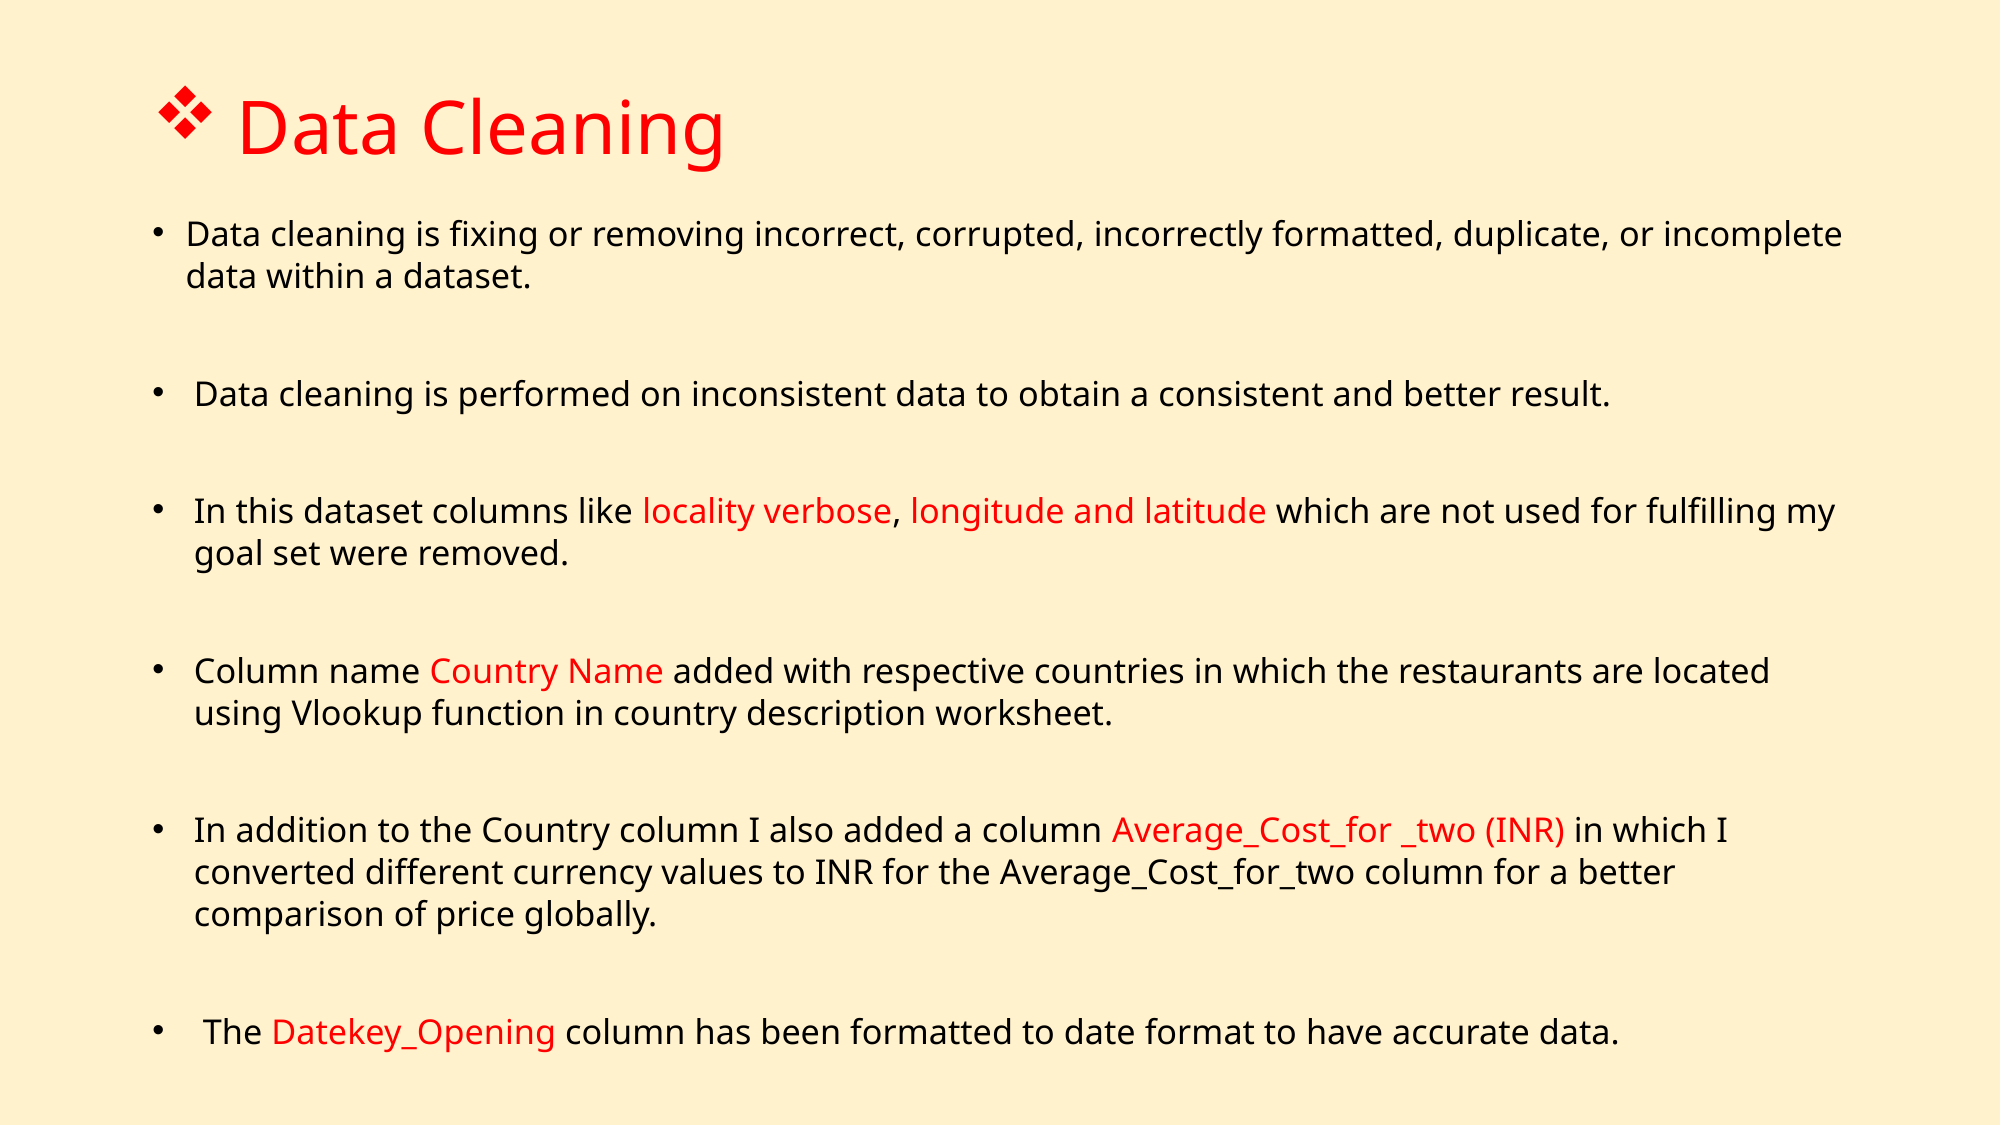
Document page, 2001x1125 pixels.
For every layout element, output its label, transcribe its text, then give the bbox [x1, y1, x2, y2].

title Data Cleaning [137, 43, 783, 205]
list Data cleaning is fixing or removing incorrect, corrupted, incorrectly formatted, duplicate, or incomplete data within a dataset. Data cleaning is performed on inconsistent data to obtain a consistent and better result. In this dataset columns like locality verbose, longitude and latitude which are not used for fulfilling my goal set were removed. Column name Country Name added with respective countries in which the restaurants are located using Vlookup function in country description worksheet. In addition to the Country column I also added a column Average_Cost_for _two (INR) in which I converted different currency values to INR for the Average_Cost_for_two column for a better comparison of price globally. The Datekey_Opening column has been formatted to date format to have accurate data. [137, 205, 1863, 1065]
